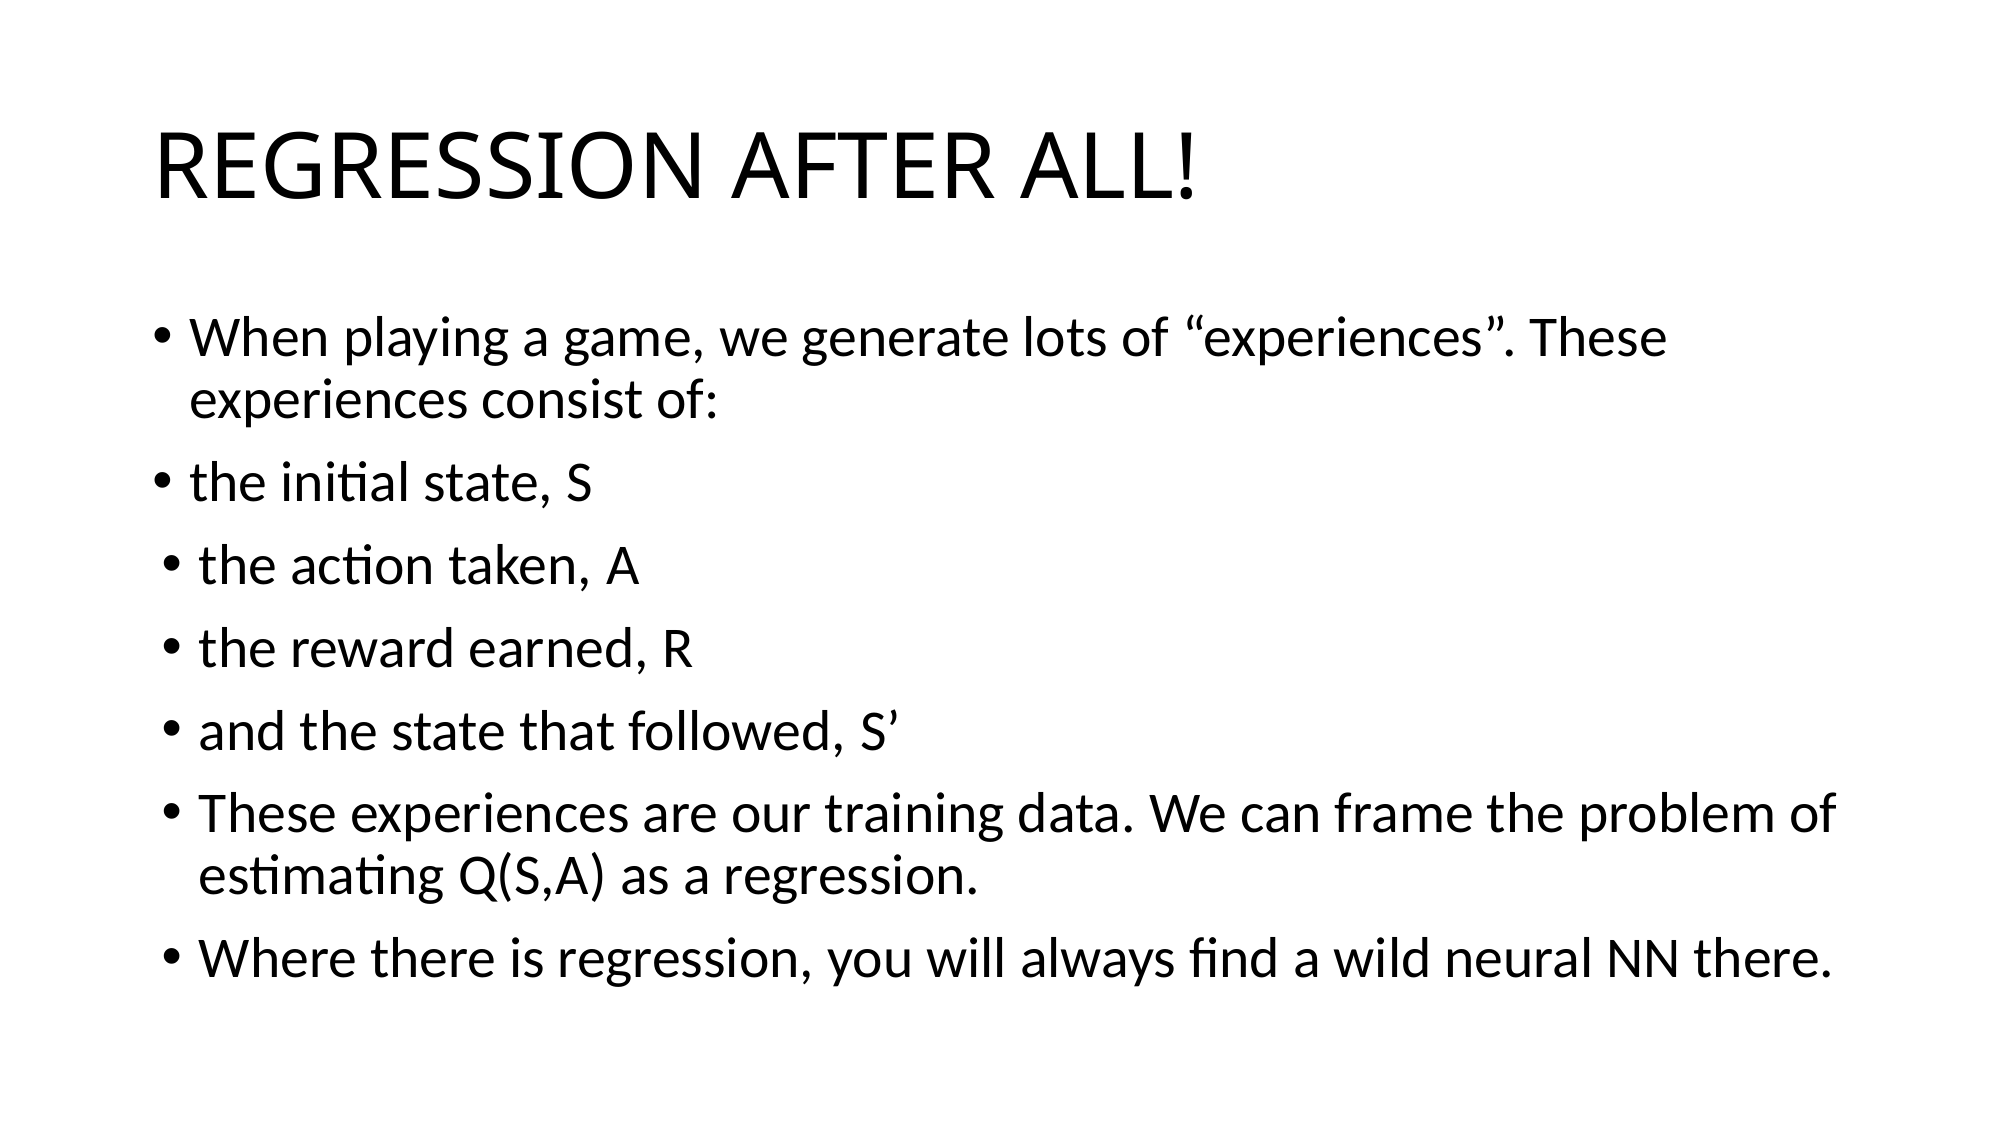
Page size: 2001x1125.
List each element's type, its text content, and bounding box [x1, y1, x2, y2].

list When playing a game, we generate lots of “experiences”. These experiences consist of: the initial state, S the action taken, A the reward earned, R and the state that followed, S’ These experiences are our training data. We can frame the problem of estimating Q(S,A) as a regression. Where there is regression, you will always find a wild neural NN there. [137, 299, 1863, 1014]
title REGRESSION AFTER ALL! [137, 59, 1863, 278]
